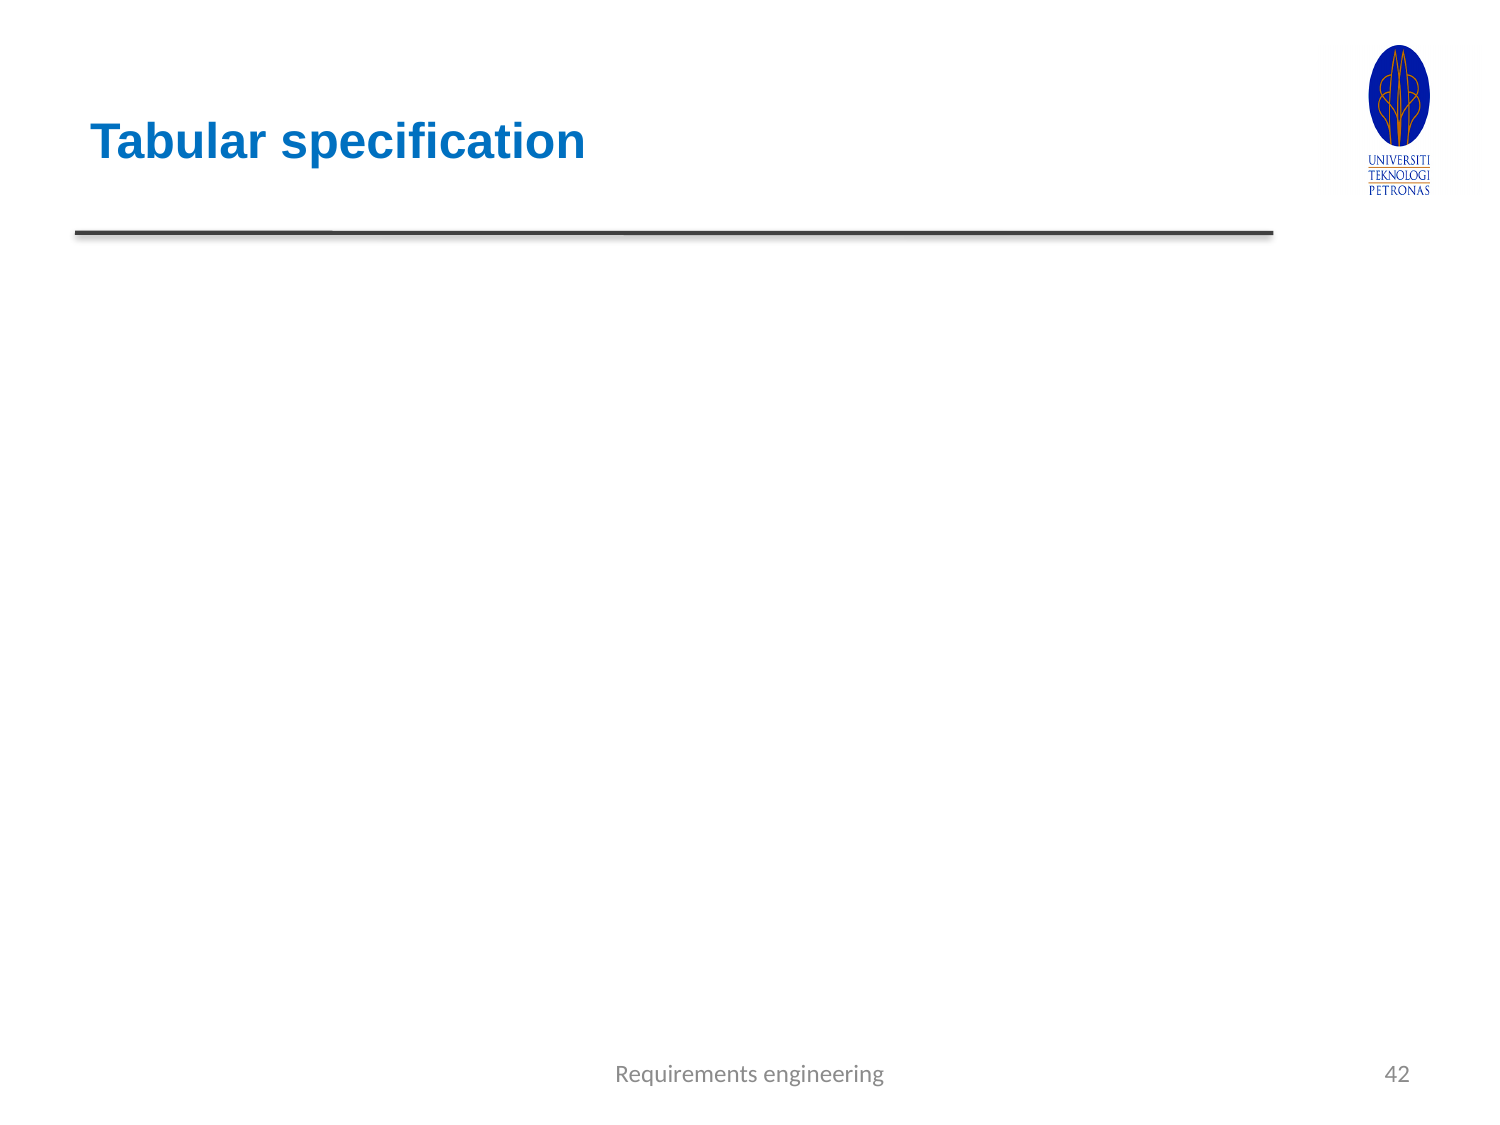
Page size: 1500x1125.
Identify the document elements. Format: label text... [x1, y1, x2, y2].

footer Requirements engineering [512, 1042, 988, 1103]
title Tabular specification [74, 44, 1272, 233]
picture [1316, 45, 1482, 195]
slide_number 42 [1074, 1042, 1425, 1103]
